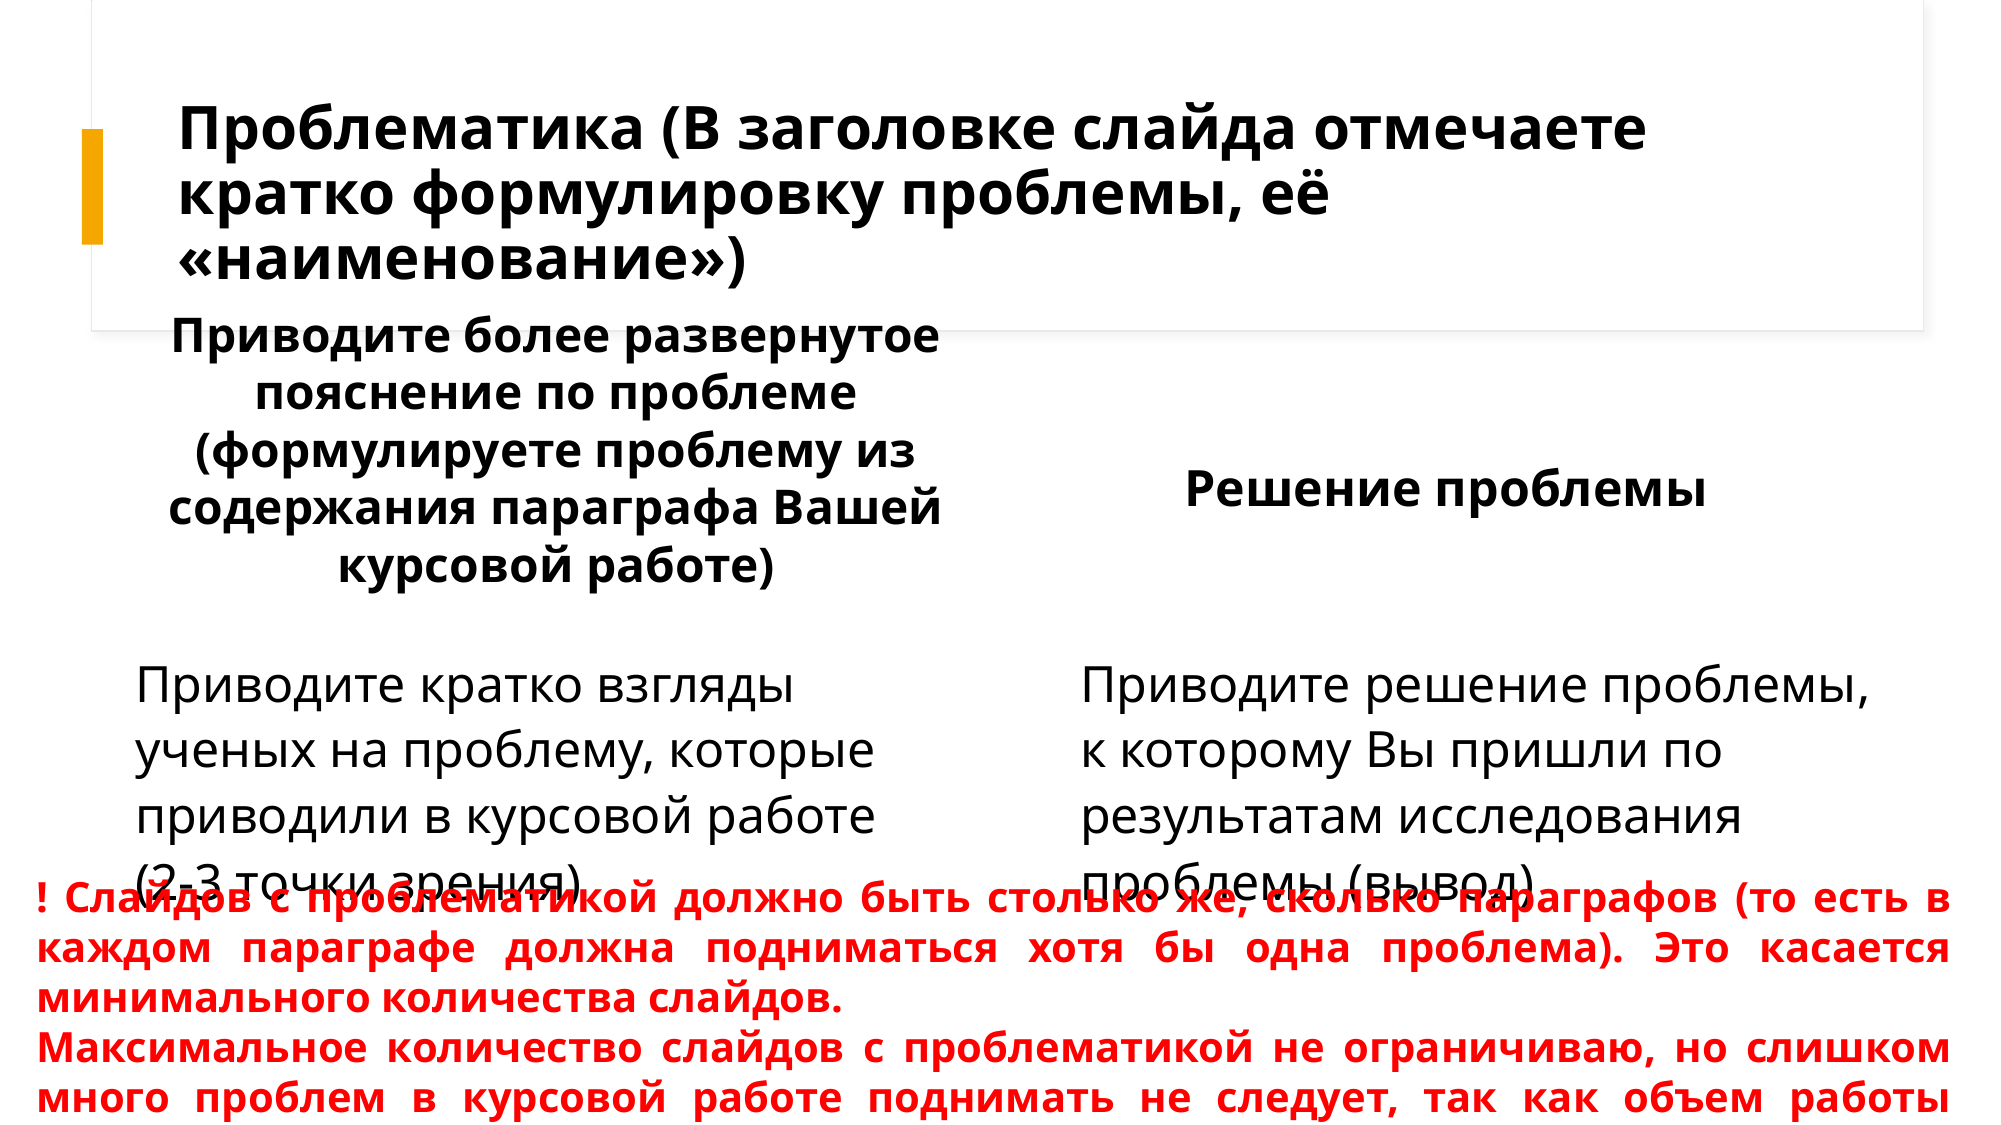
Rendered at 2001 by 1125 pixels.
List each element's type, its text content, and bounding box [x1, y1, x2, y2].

list Приводите решение проблемы, к которому Вы пришли по результатам исследования проблемы (вывод) [1065, 638, 1923, 862]
text_box ! Слайдов с проблематикой должно быть столько же, сколько параграфов (то есть в каждом параграфе должна подниматься хотя бы одна проблема). Это касается минимального количества слайдов. Максимальное количество слайдов с проблематикой не ограничиваю, но слишком много проблем в курсовой работе поднимать не следует, так как объем работы ограничен и есть риск того, что не хватит объема работы, чтобы раскрыть проблематику. [21, 862, 1968, 1125]
title Проблематика (В заголовке слайда отмечаете кратко формулировку проблемы, её «наименование») [162, 90, 1851, 300]
list Приводите более развернутое пояснение по проблеме (формулируете проблему из содержания параграфа Вашей курсовой работе) [120, 389, 993, 600]
list Приводите кратко взгляды ученых на проблему, которые приводили в курсовой работе (2-3 точки зрения) [120, 638, 959, 862]
list Решение проблемы [1041, 389, 1851, 525]
